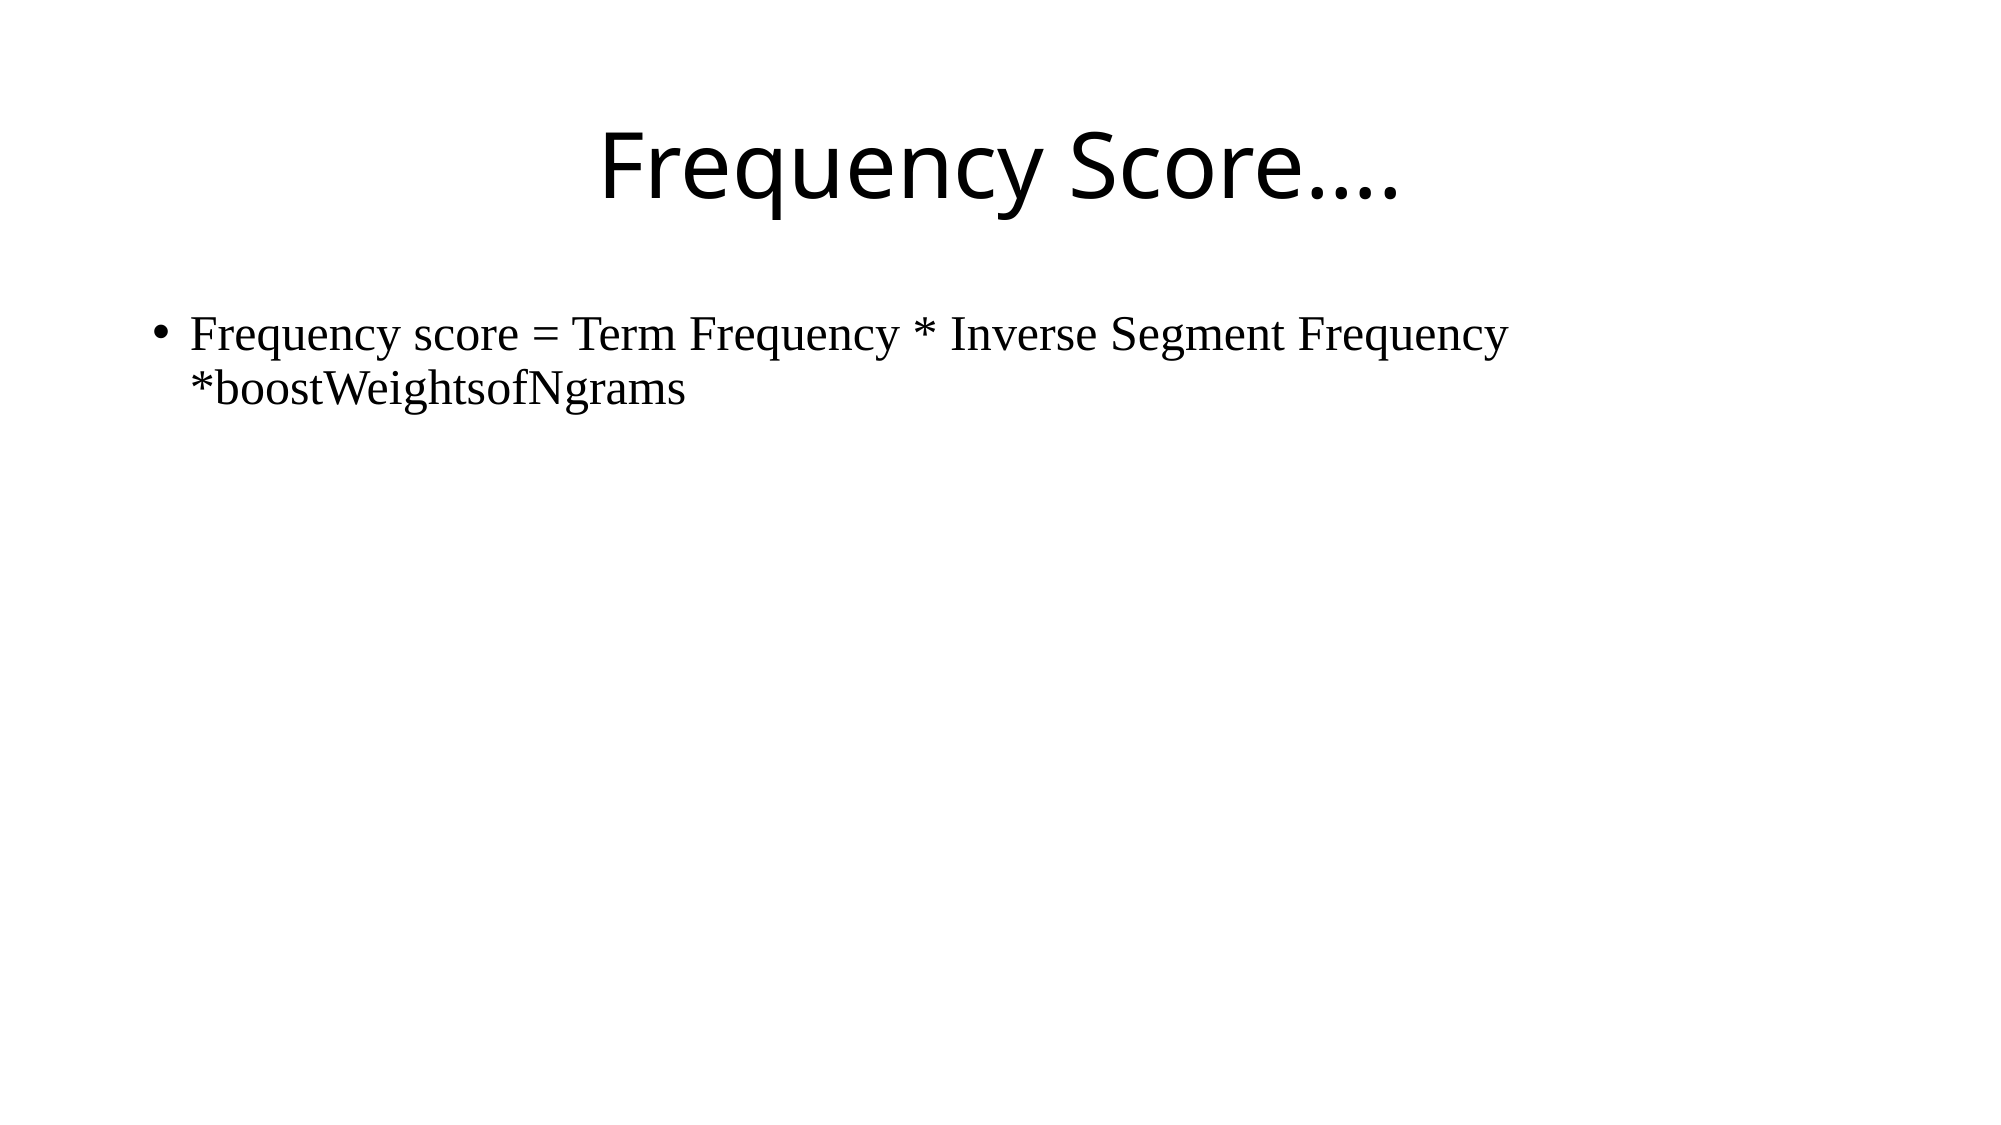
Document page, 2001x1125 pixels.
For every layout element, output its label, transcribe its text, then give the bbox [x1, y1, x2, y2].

list Frequency score = Term Frequency * Inverse Segment Frequency *boostWeightsofNgrams [137, 299, 1863, 1014]
title Frequency Score…. [137, 59, 1863, 278]
